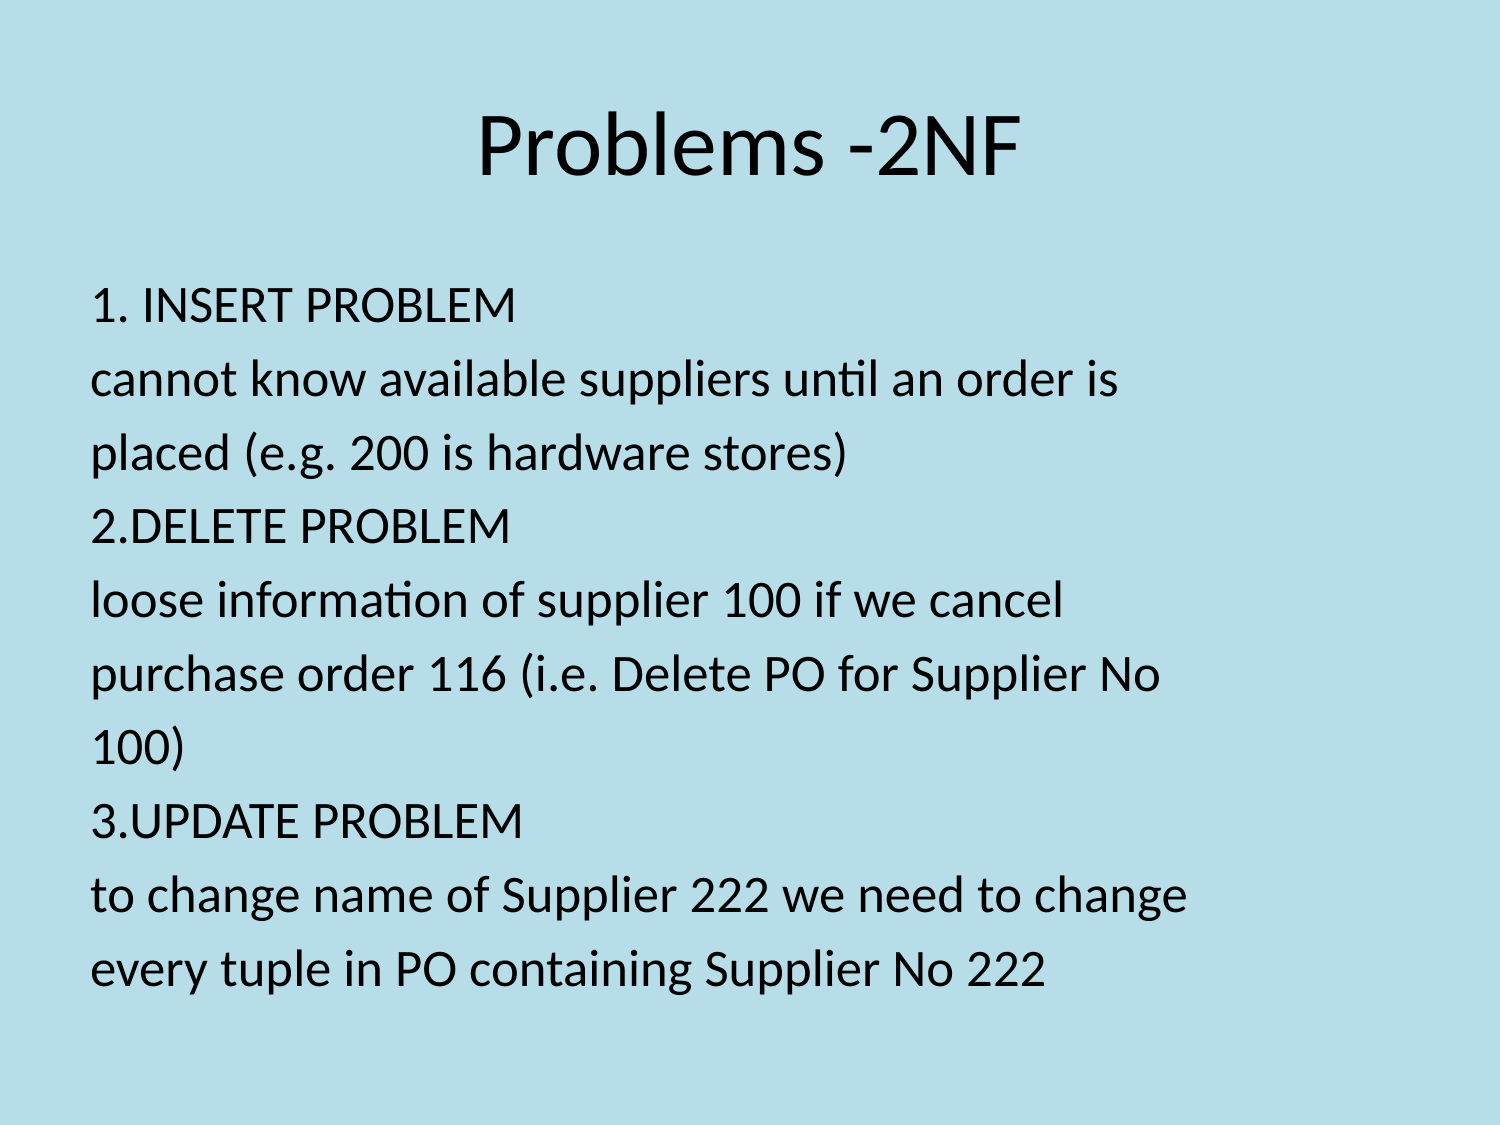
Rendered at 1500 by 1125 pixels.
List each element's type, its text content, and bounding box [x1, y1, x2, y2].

list 1. INSERT PROBLEM cannot know available suppliers until an order is placed (e.g. 200 is hardware stores) 2.DELETE PROBLEM loose information of supplier 100 if we cancel purchase order 116 (i.e. Delete PO for Supplier No 100) 3.UPDATE PROBLEM to change name of Supplier 222 we need to change every tuple in PO containing Supplier No 222 [75, 262, 1425, 1005]
title Problems -2NF [75, 45, 1425, 233]
